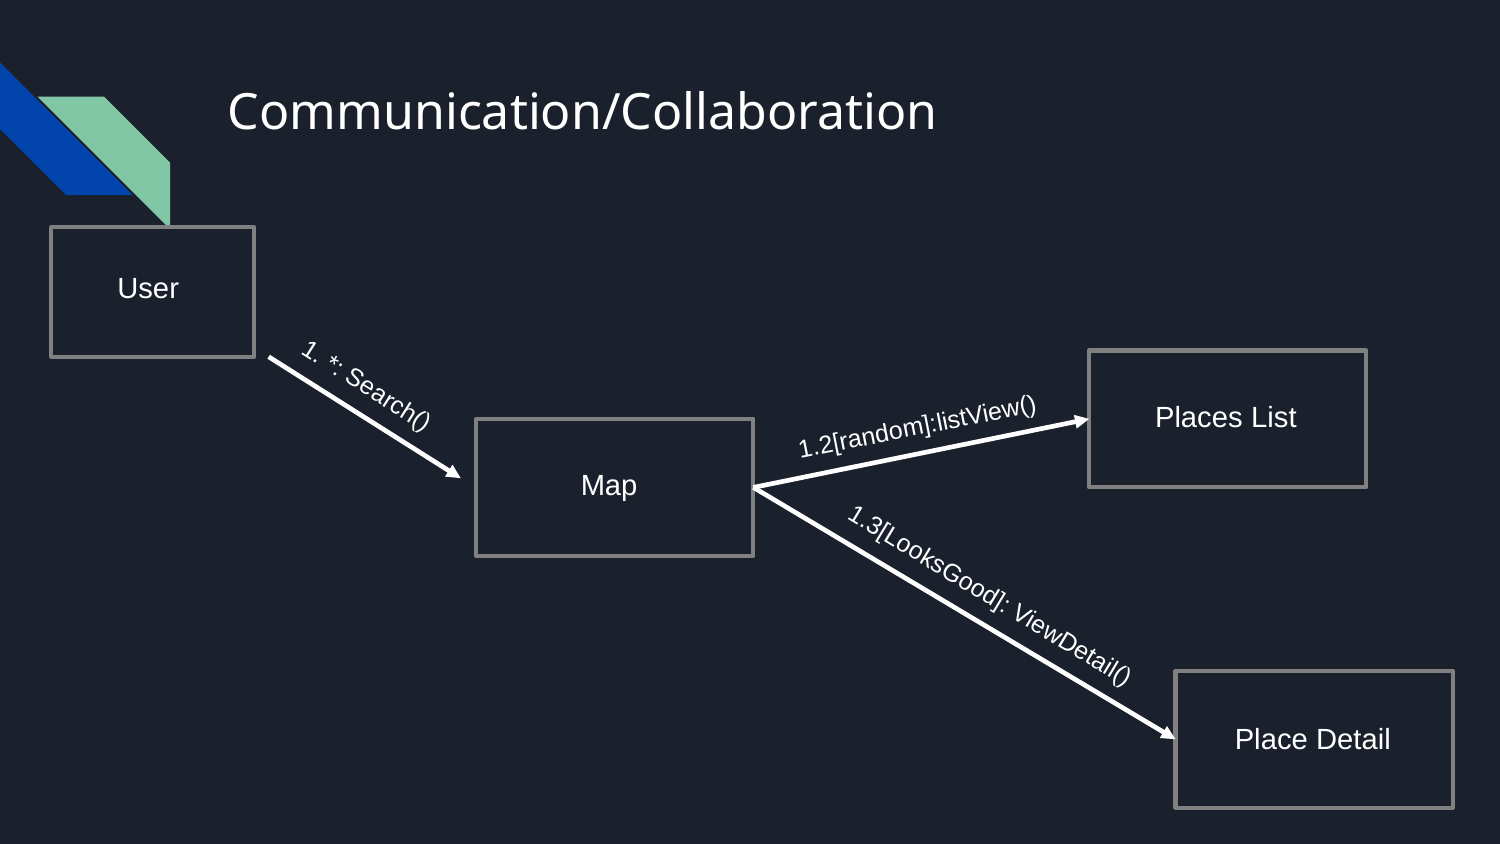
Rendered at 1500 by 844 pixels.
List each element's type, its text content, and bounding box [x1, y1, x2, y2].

text_box [1173, 669, 1455, 810]
text_box Places List [1140, 391, 1312, 442]
text_box [1087, 348, 1368, 489]
text_box Place Detail [1219, 712, 1406, 763]
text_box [753, 418, 1090, 486]
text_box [268, 356, 461, 479]
text_box [474, 417, 754, 558]
title Communication/Collaboration [212, 64, 1368, 215]
text_box 1.2[random]:listView() [842, 376, 1054, 417]
text_box 1. *: Search() [281, 318, 363, 355]
text_box [49, 225, 256, 359]
text_box User [102, 261, 195, 312]
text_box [753, 487, 1176, 740]
text_box Map [566, 458, 653, 509]
